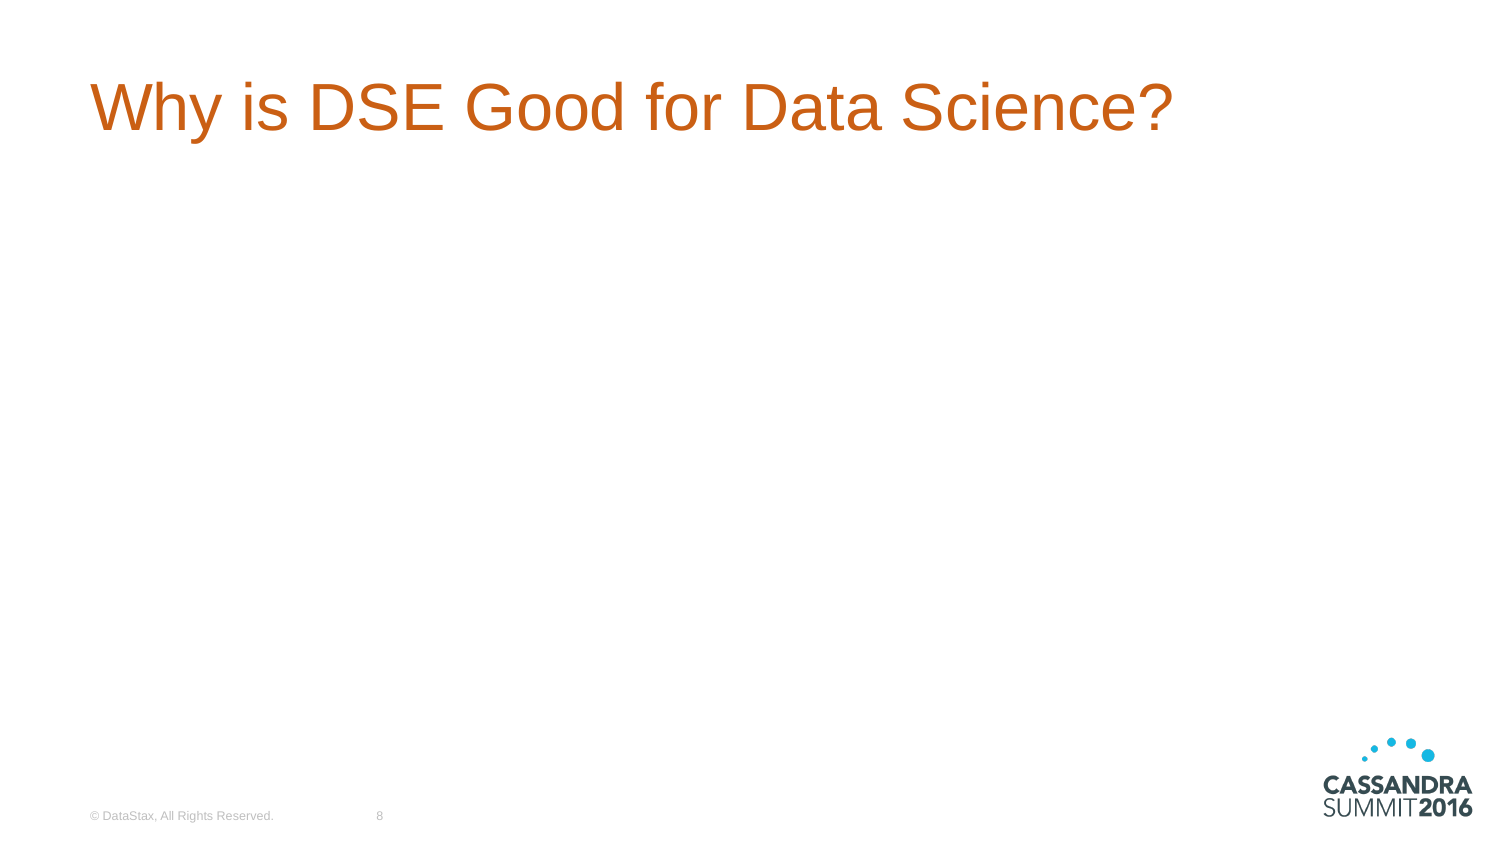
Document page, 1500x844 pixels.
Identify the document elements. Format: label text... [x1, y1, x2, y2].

footer © DataStax, All Rights Reserved. [75, 793, 337, 839]
slide_number 8 [346, 793, 414, 839]
title Why is DSE Good for Data Science? [75, 33, 1425, 175]
picture [1320, 734, 1475, 819]
